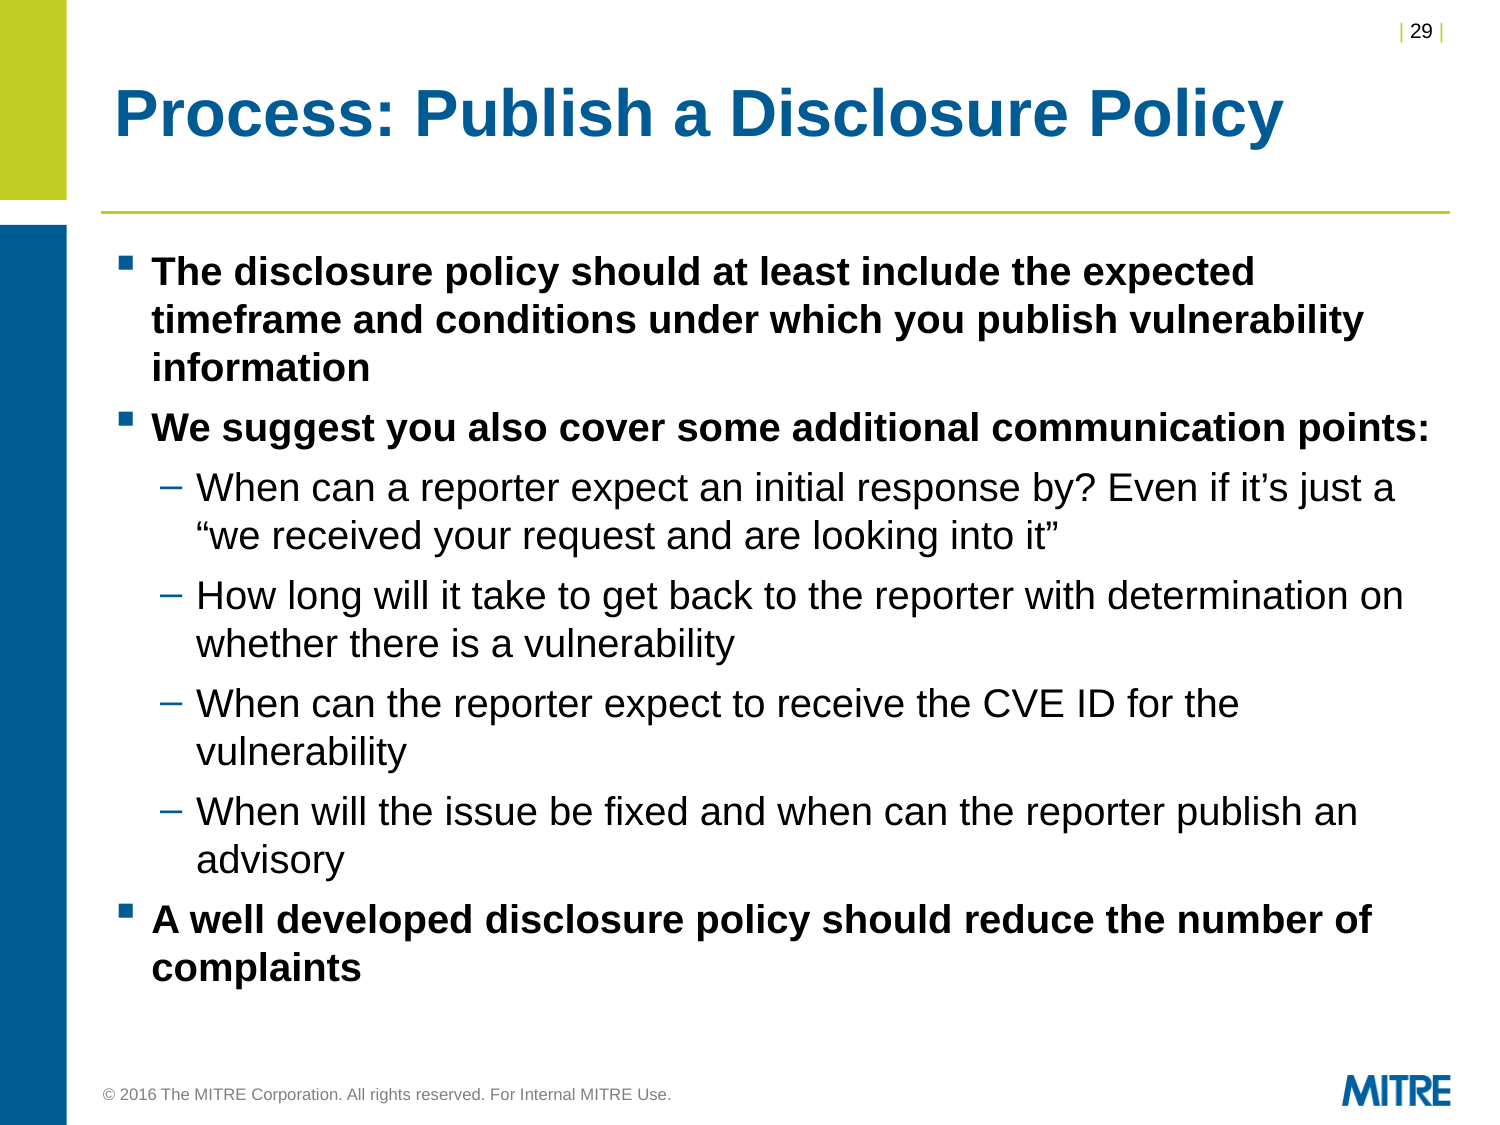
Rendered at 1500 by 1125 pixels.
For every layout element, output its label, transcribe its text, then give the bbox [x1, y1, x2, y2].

list The disclosure policy should at least include the expected timeframe and conditions under which you publish vulnerability information We suggest you also cover some additional communication points: When can a reporter expect an initial response by? Even if it’s just a “we received your request and are looking into it” How long will it take to get back to the reporter with determination on whether there is a vulnerability When can the reporter expect to receive the CVE ID for the vulnerability When will the issue be fixed and when can the reporter publish an advisory A well developed disclosure policy should reduce the number of complaints [99, 237, 1450, 1005]
picture [1342, 1072, 1453, 1113]
title Process: Publish a Disclosure Policy [99, 45, 1450, 188]
